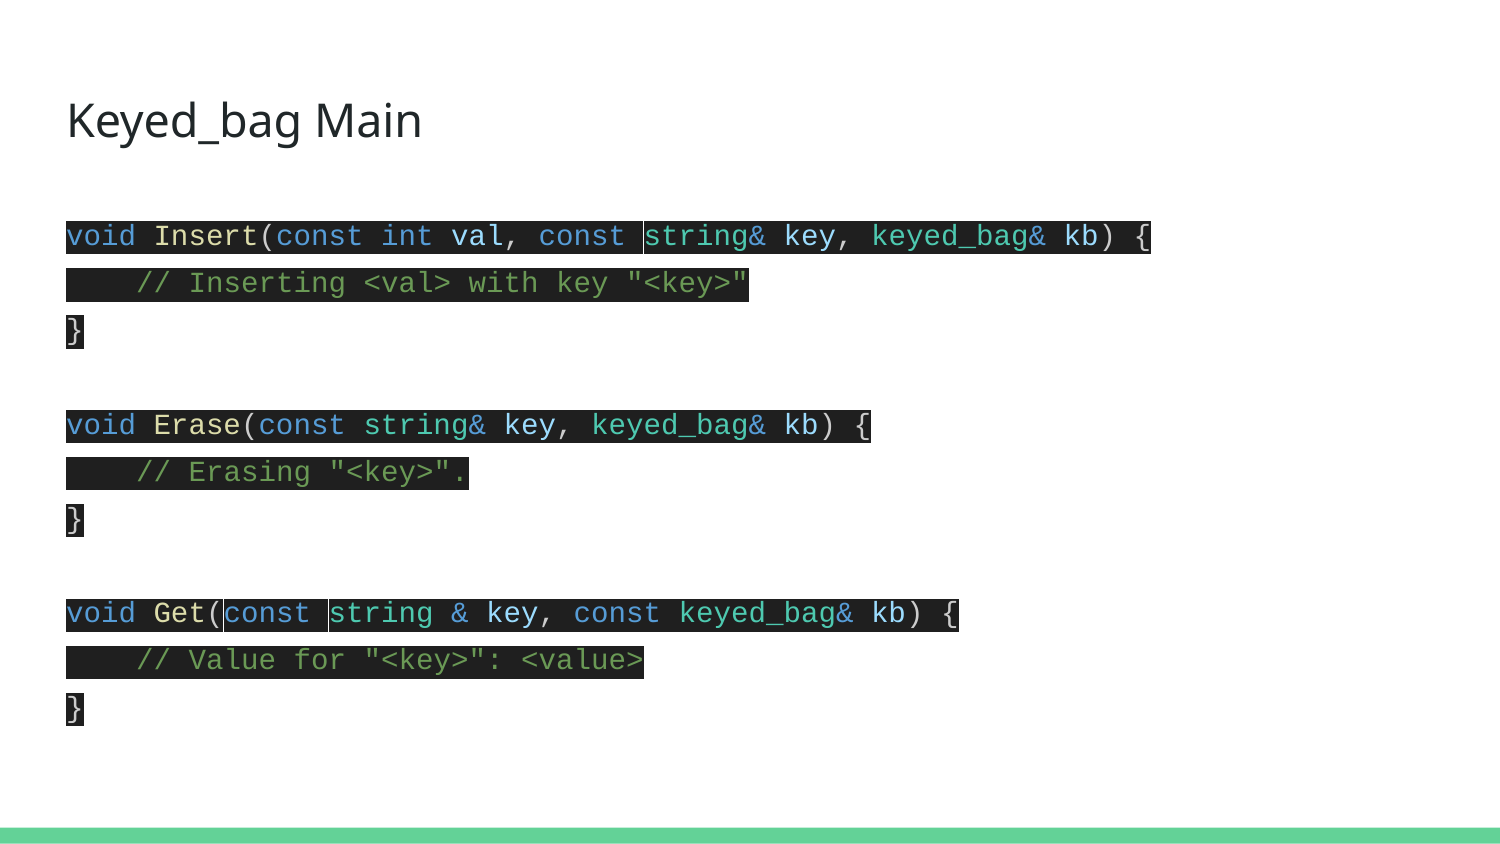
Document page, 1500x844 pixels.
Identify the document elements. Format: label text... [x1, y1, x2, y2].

title Keyed_bag Main [51, 72, 1449, 167]
list void Insert(const int val, const string& key, keyed_bag& kb) { // Inserting <val> with key "<key>" } void Erase(const string& key, keyed_bag& kb) { // Erasing "<key>". } void Get(const string & key, const keyed_bag& kb) { // Value for "<key>": <value> } [51, 189, 1449, 750]
